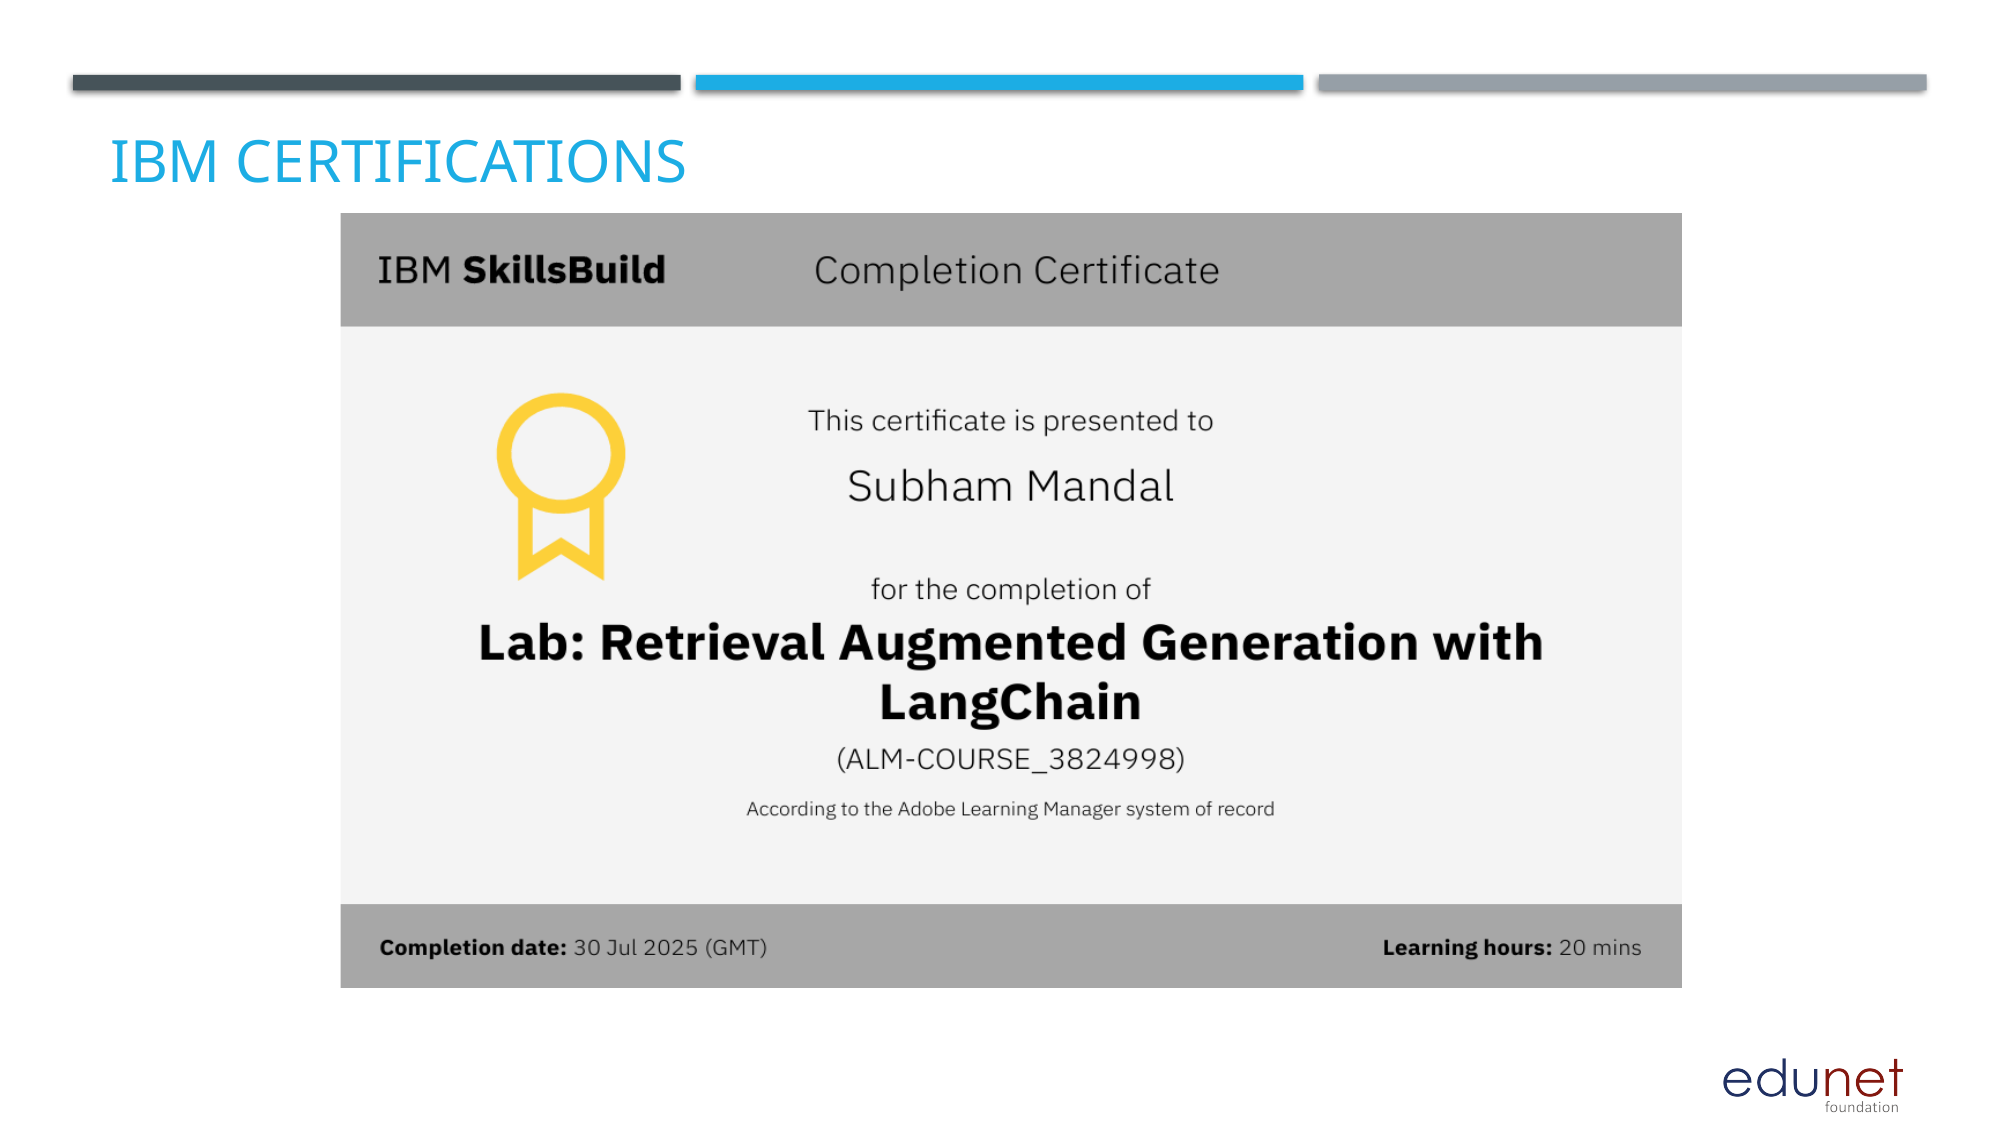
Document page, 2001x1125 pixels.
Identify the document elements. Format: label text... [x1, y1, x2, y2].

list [339, 213, 1683, 989]
picture [1719, 1056, 1905, 1116]
title IBM Certifications [95, 115, 1905, 203]
